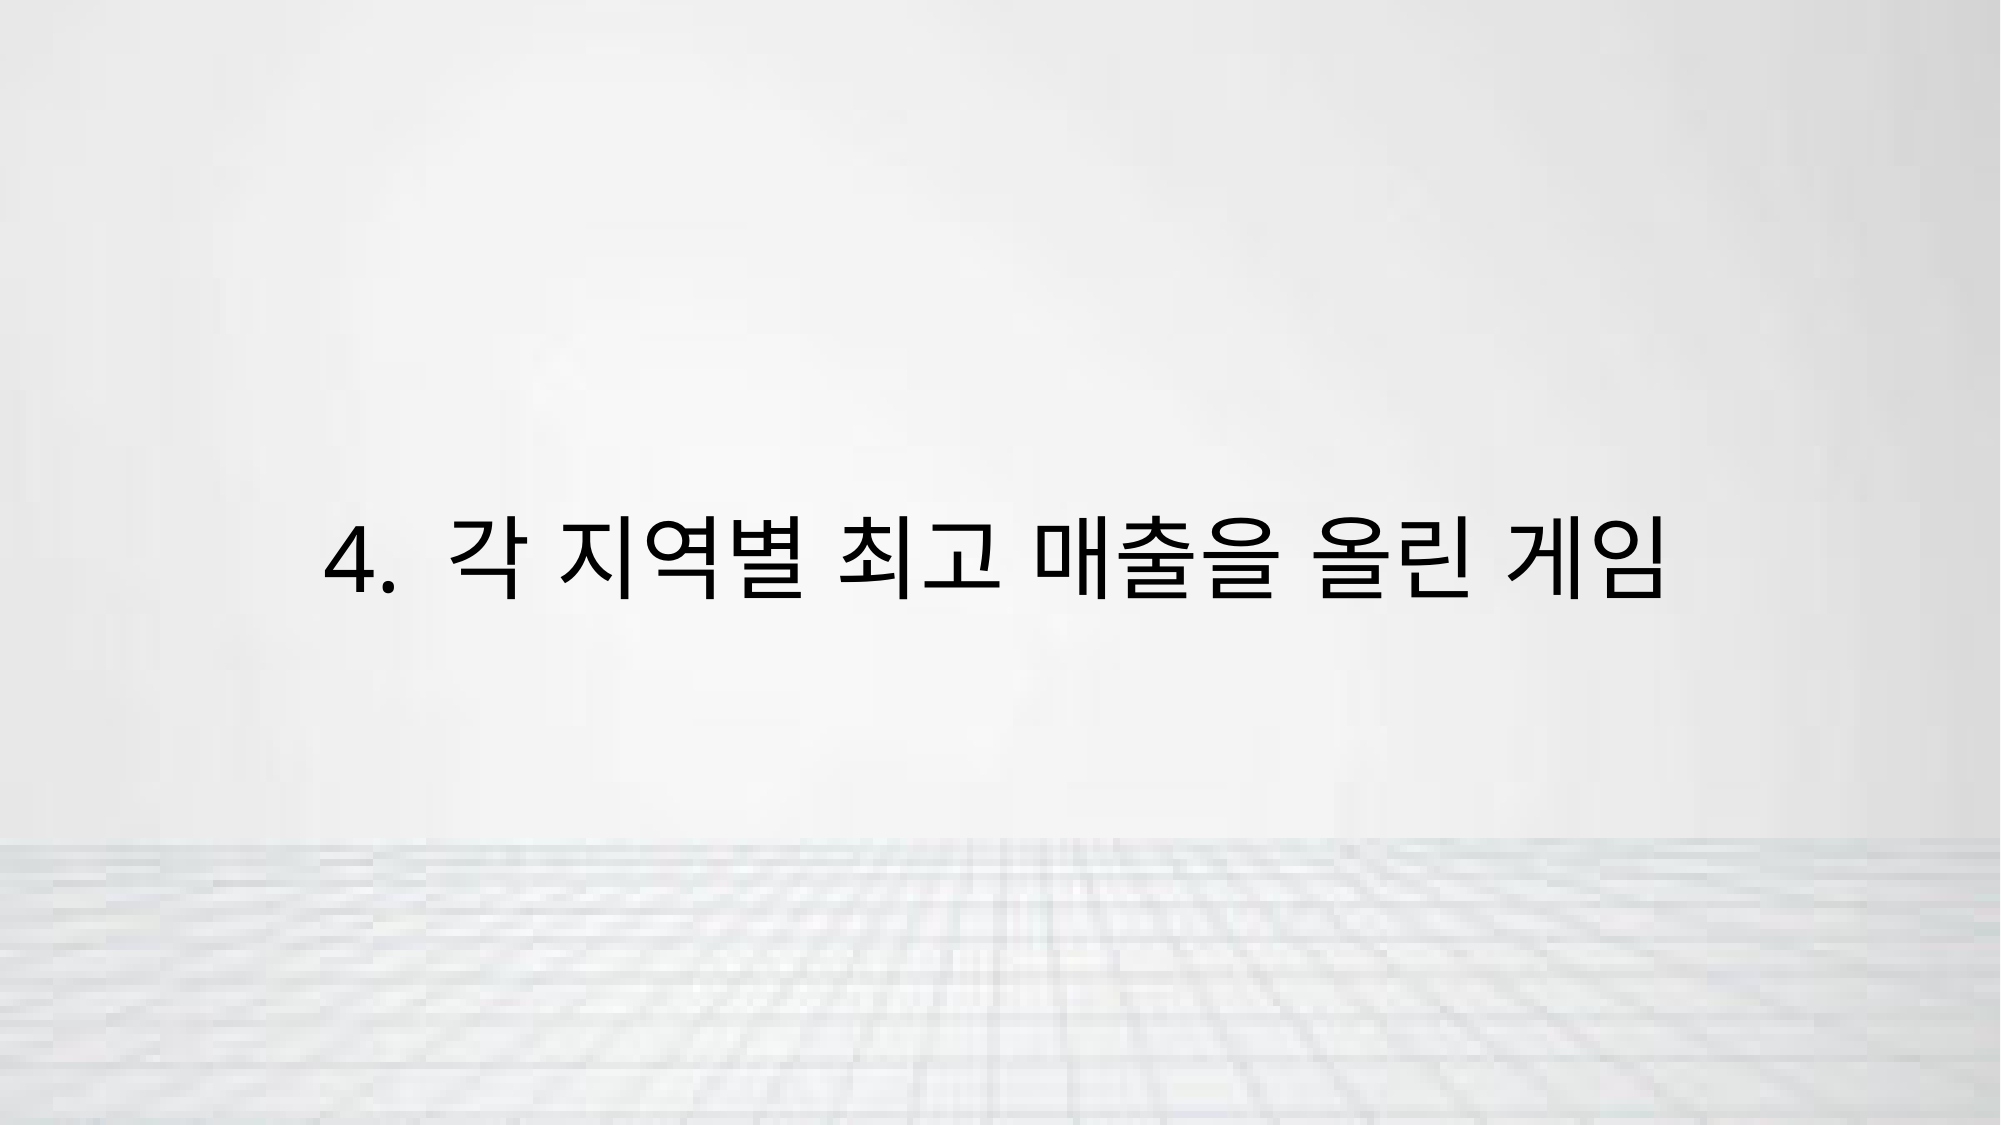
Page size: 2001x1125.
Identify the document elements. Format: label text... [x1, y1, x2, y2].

picture [0, 0, 2001, 1125]
title 4. 각 지역별 최고 매출을 올린 게임 [136, 454, 1862, 672]
